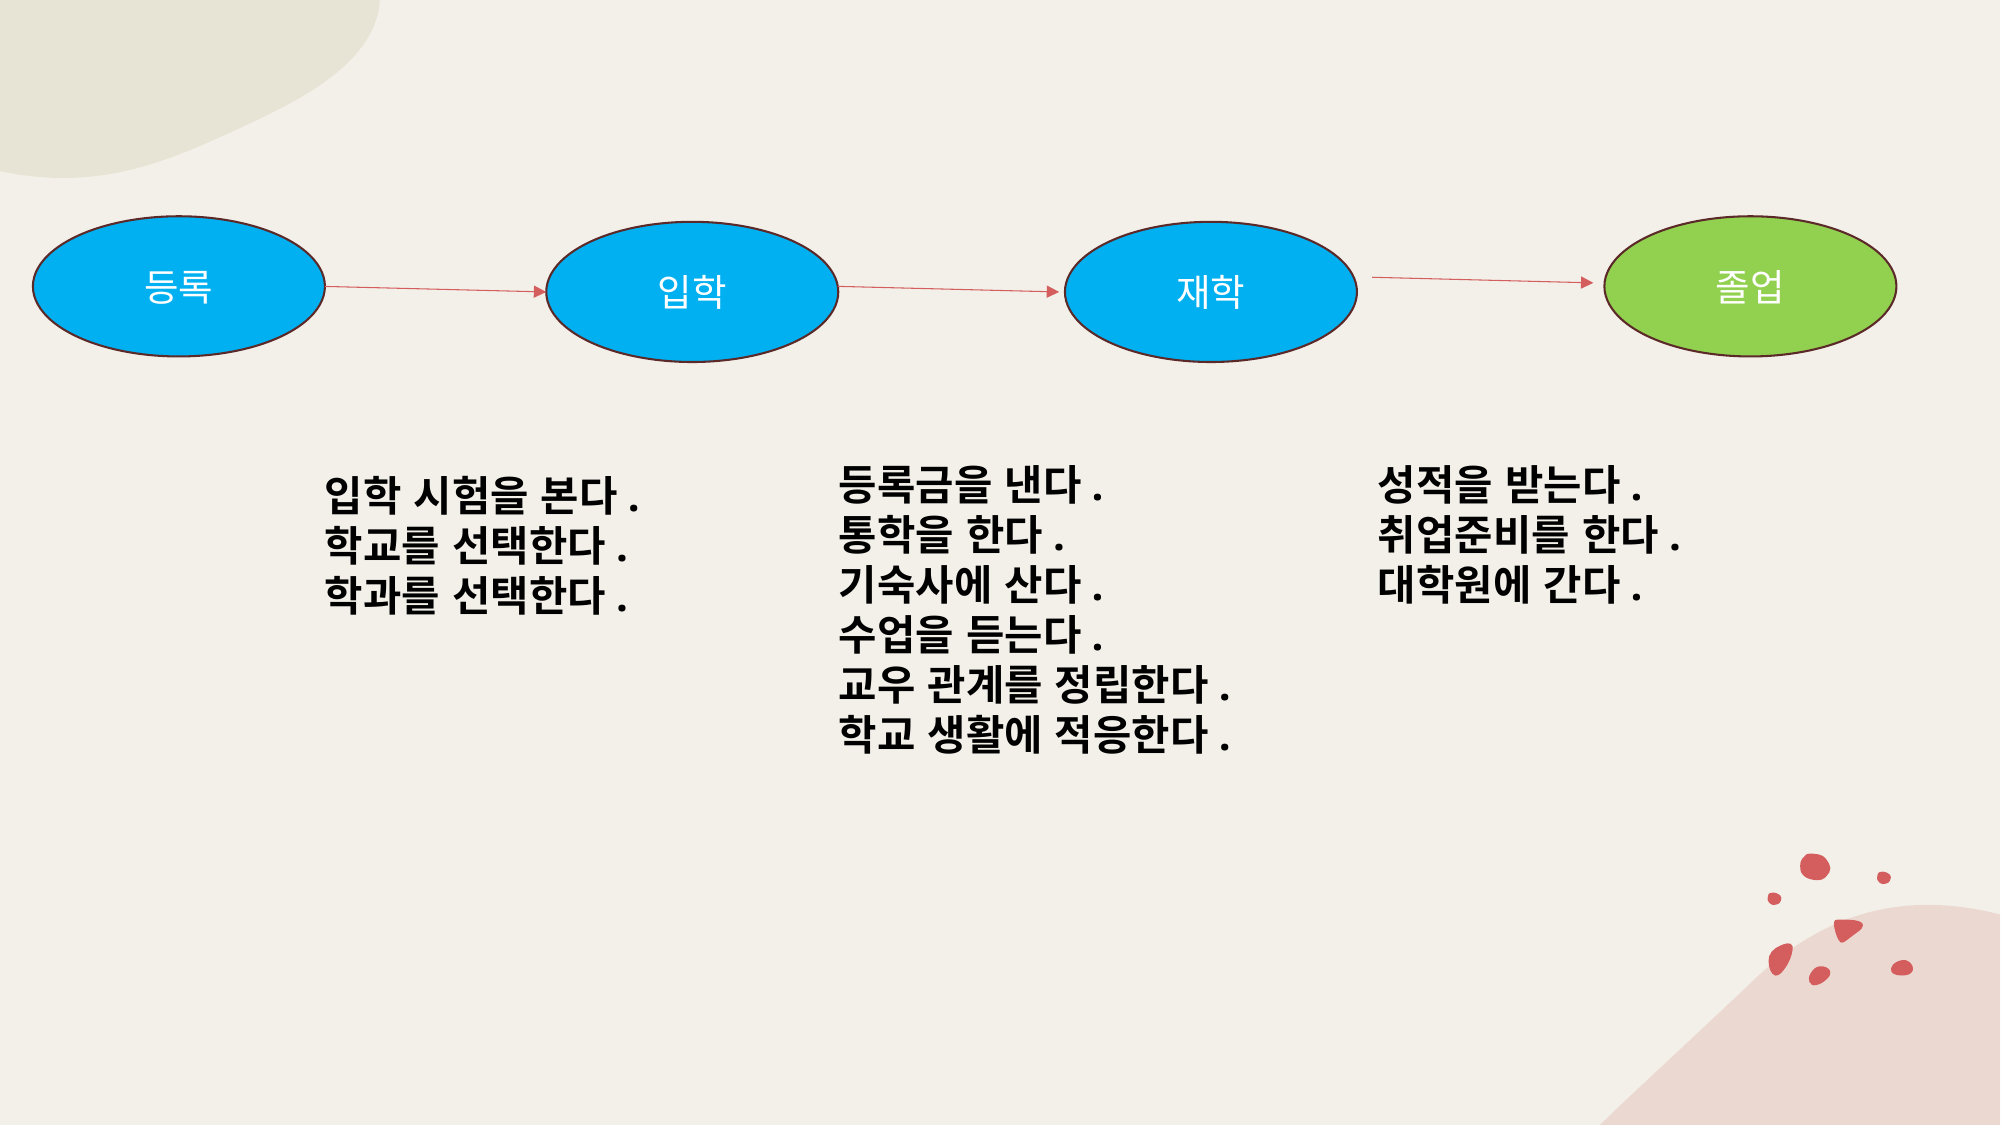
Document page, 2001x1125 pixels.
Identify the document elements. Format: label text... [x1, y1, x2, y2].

text_box 입학 [545, 220, 840, 364]
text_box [324, 286, 547, 292]
text_box 재학 [1063, 220, 1359, 364]
text_box 졸업 [1603, 215, 1898, 358]
text_box 등록금을 낸다. 통학을 한다. 기숙사에 산다. 수업을 듣는다. 교우 관계를 정립한다. 학교 생활에 적응한다. [824, 451, 1246, 767]
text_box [837, 286, 1060, 292]
text_box 성적을 받는다. 취업준비를 한다. 대학원에 간다. [1363, 451, 1697, 617]
text_box 등록 [31, 215, 326, 358]
text_box 입학 시험을 본다. 학교를 선택한다. 학과를 선택한다. [310, 462, 655, 677]
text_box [1371, 277, 1594, 283]
